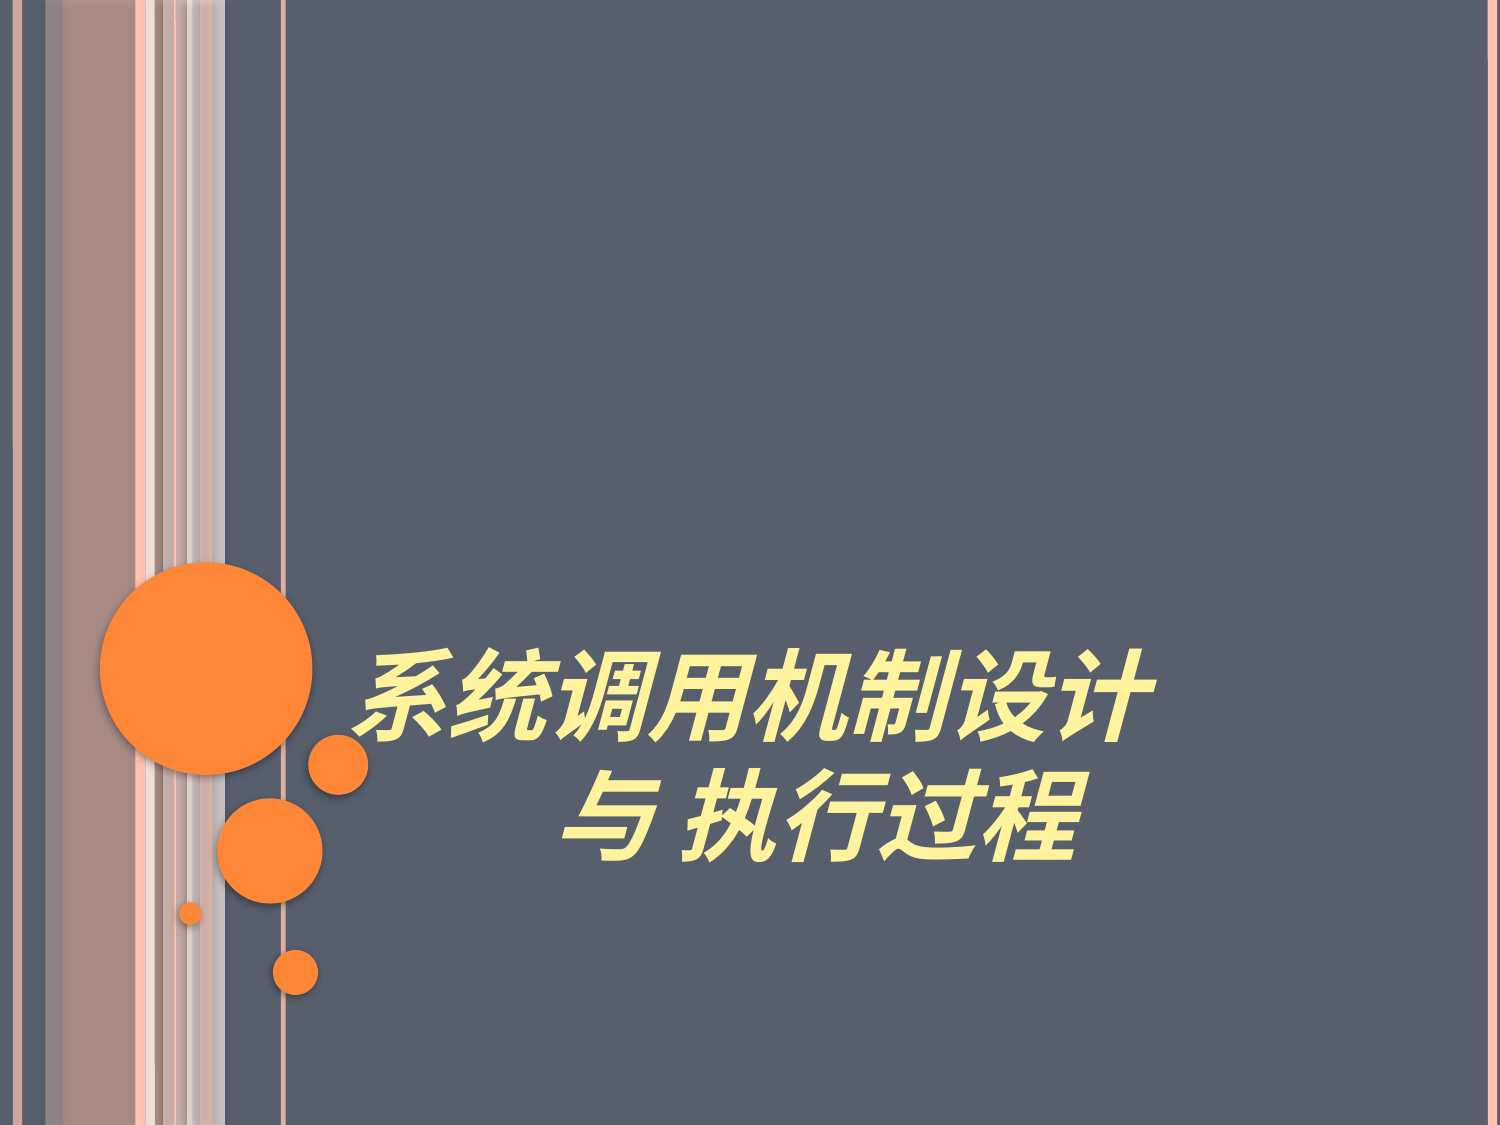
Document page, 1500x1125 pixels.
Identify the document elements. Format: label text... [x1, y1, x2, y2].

title 系统调用机制设计 与 执行过程 [118, 617, 1375, 882]
